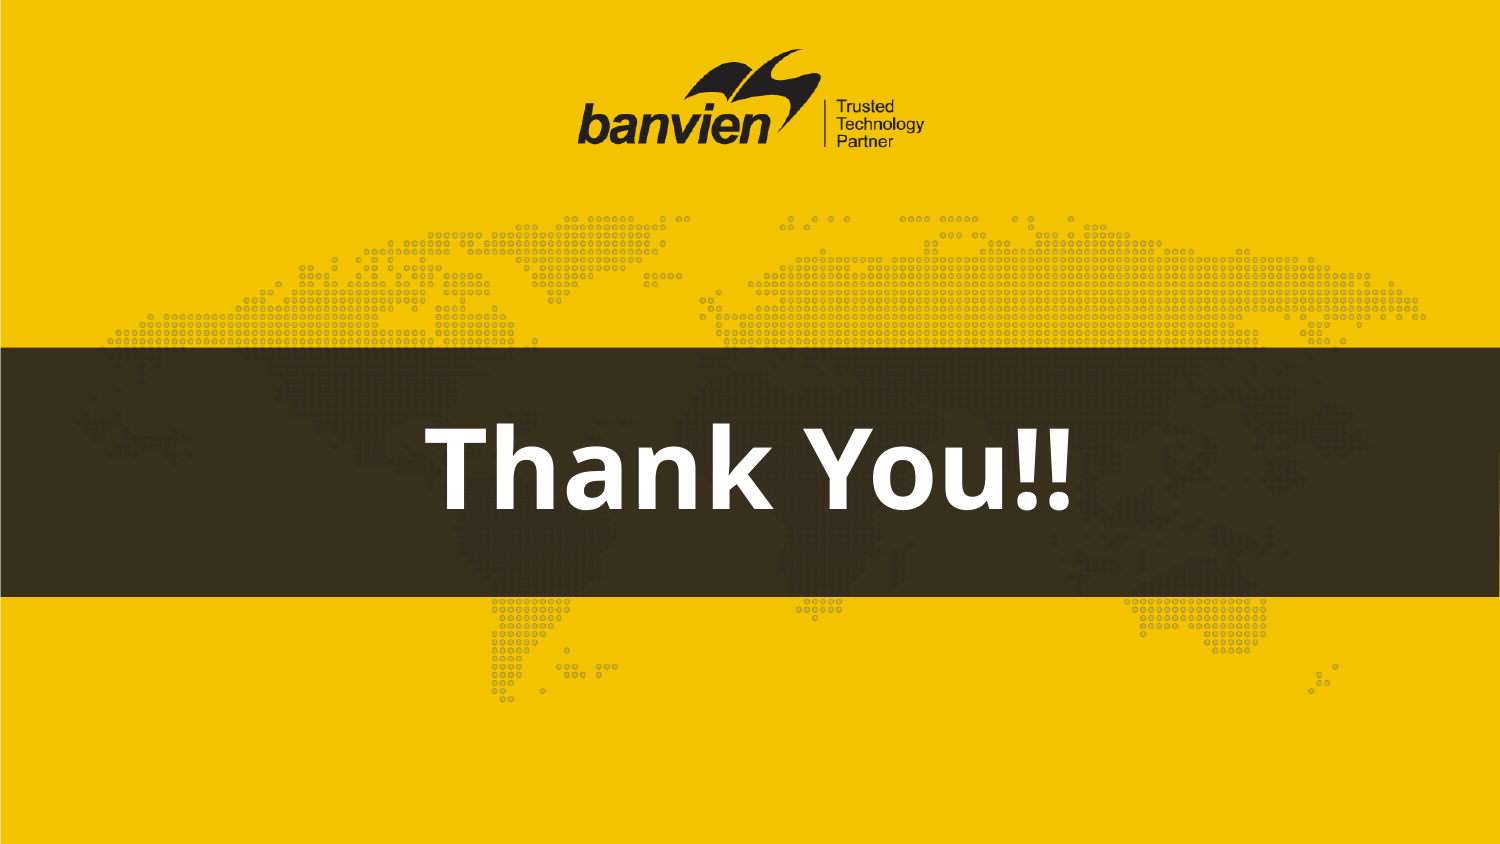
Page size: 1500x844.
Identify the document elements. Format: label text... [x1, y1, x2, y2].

picture [0, 0, 1500, 844]
title Thank You!! [45, 349, 1455, 597]
